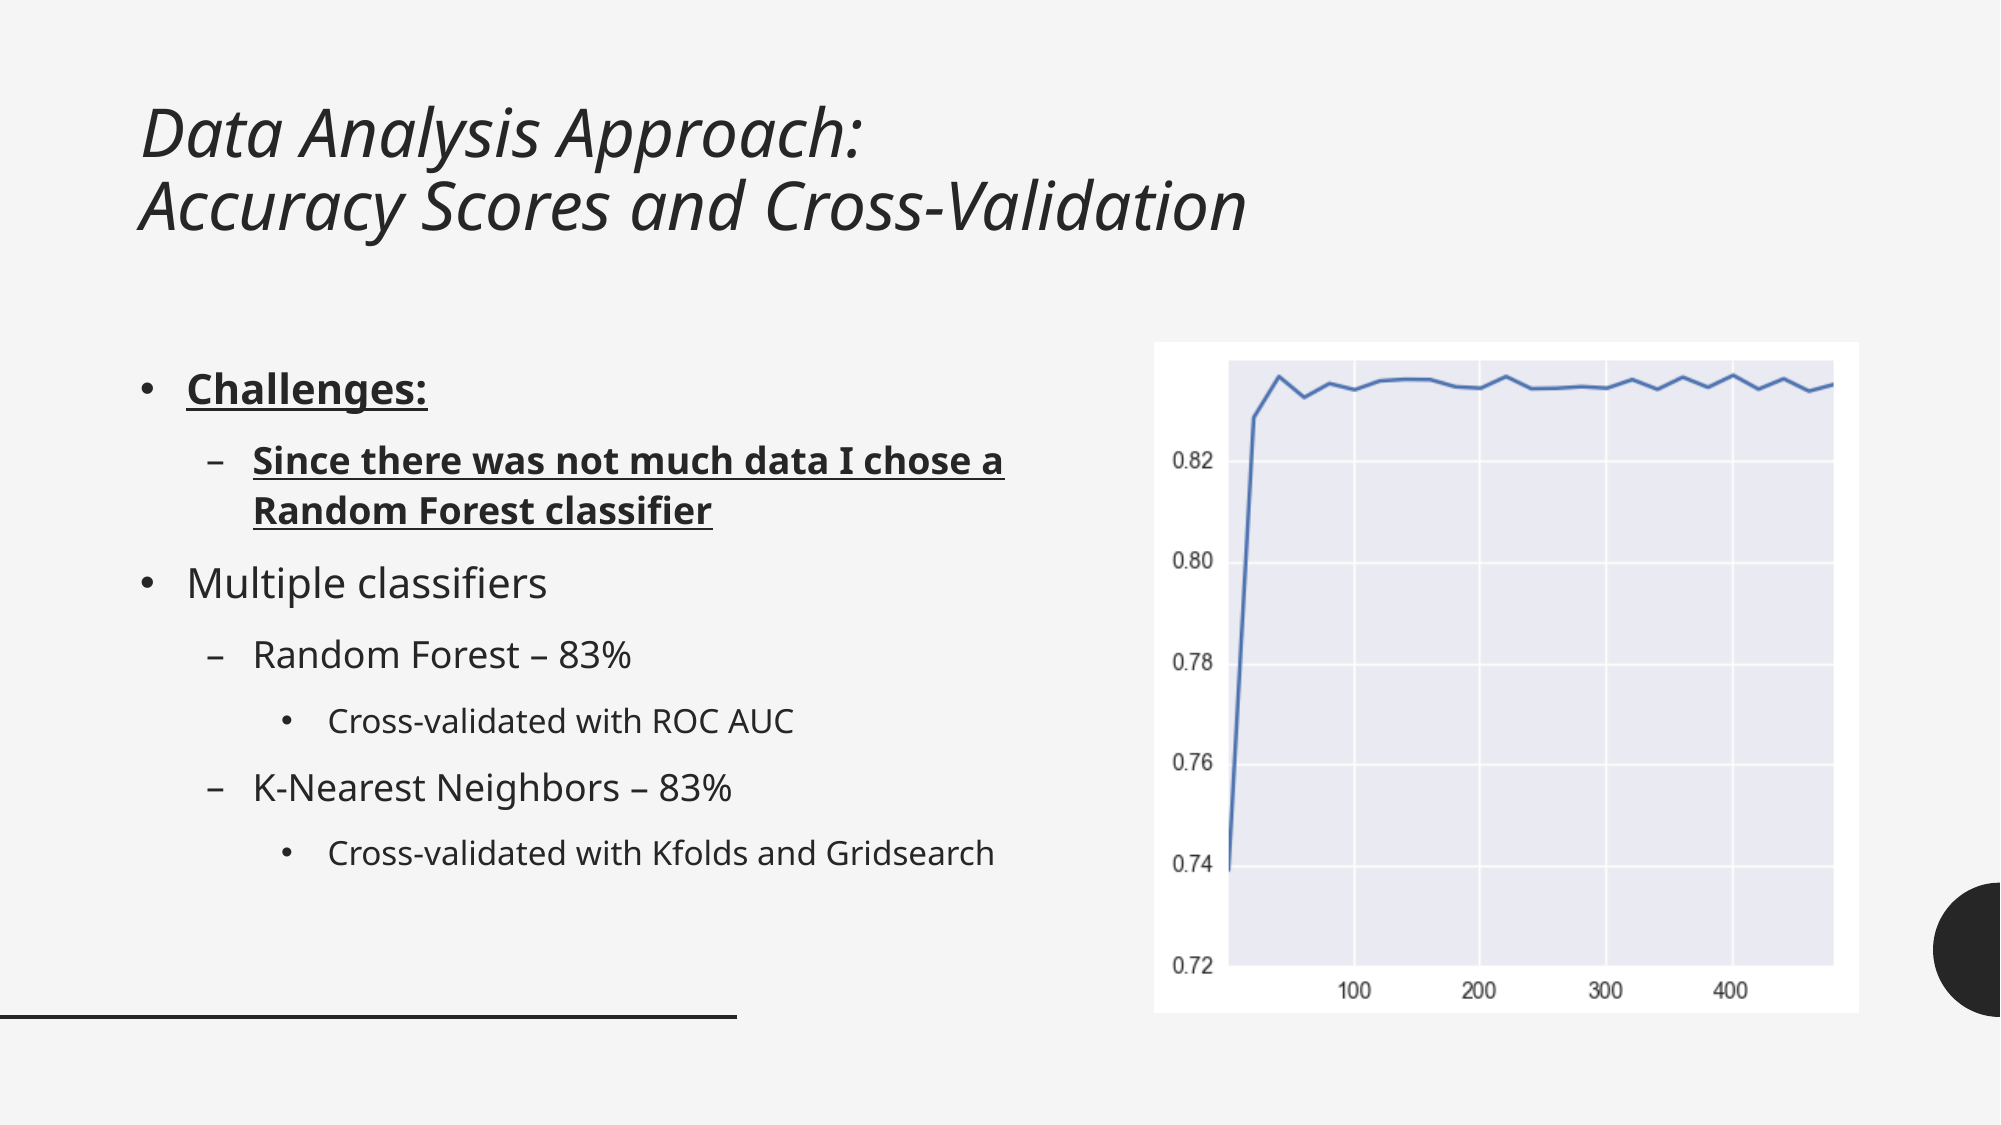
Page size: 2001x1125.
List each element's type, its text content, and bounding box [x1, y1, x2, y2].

picture [1154, 342, 1859, 1013]
list Challenges: Since there was not much data I chose a Random Forest classifier Multiple classifiers Random Forest – 83% Cross-validated with ROC AUC K-Nearest Neighbors – 83% Cross-validated with Kfolds and Gridsearch [125, 349, 1154, 1013]
text_box Data Analysis Approach: Accuracy Scores and Cross-Validation [125, 91, 1887, 253]
